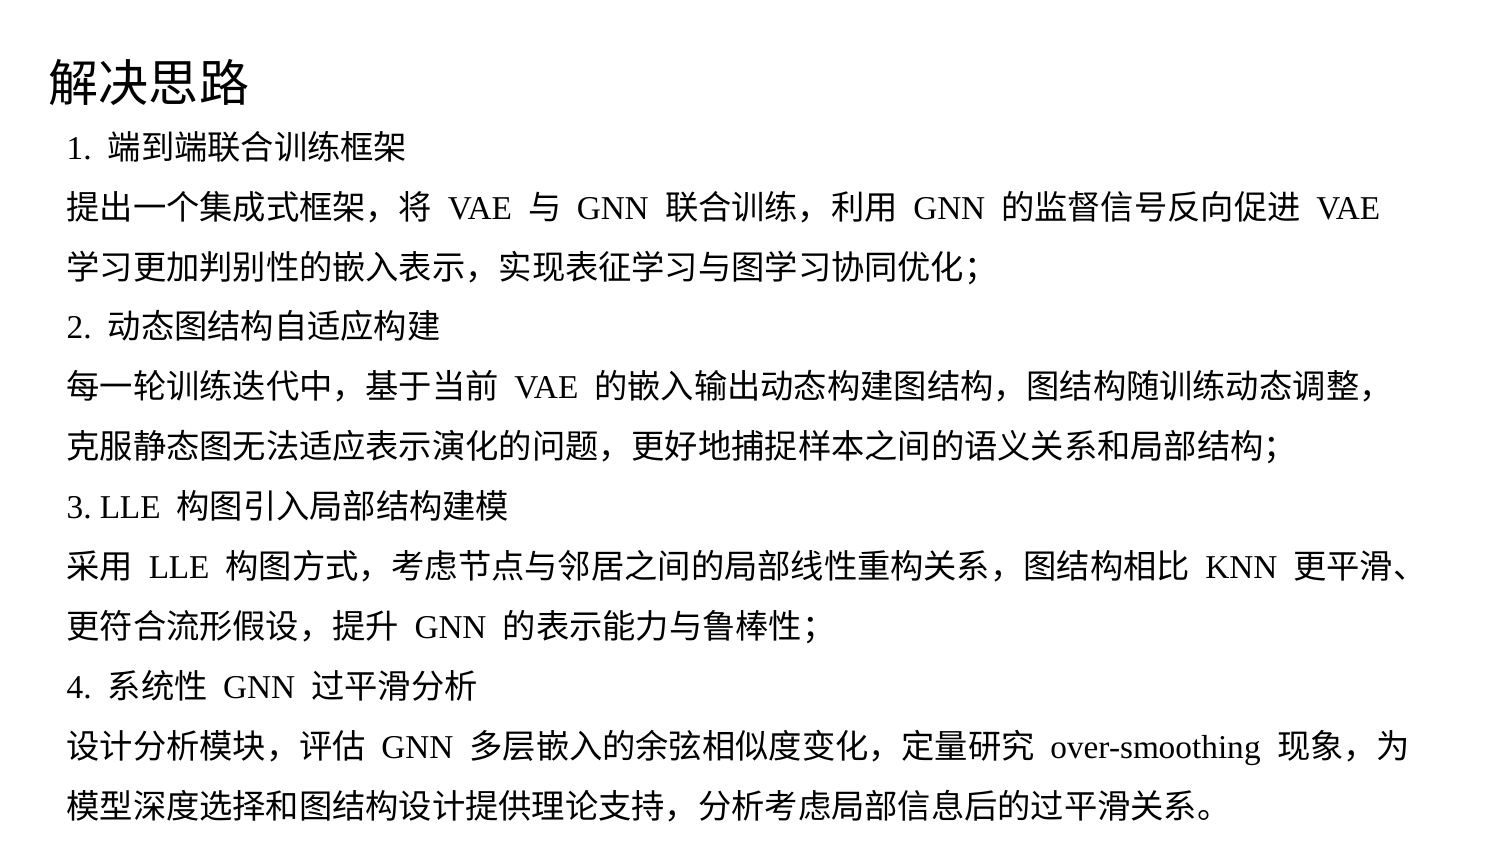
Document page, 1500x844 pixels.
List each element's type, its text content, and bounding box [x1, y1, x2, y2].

text_box 解决思路 [34, 40, 1445, 123]
text_box 1. 端到端联合训练框架 提出一个集成式框架，将 VAE 与 GNN 联合训练，利用 GNN 的监督信号反向促进 VAE 学习更加判别性的嵌入表示，实现表征学习与图学习协同优化； 2. 动态图结构自适应构建 每一轮训练迭代中，基于当前 VAE 的嵌入输出动态构建图结构，图结构随训练动态调整，克服静态图无法适应表示演化的问题，更好地捕捉样本之间的语义关系和局部结构； 3. LLE 构图引入局部结构建模 采用 LLE 构图方式，考虑节点与邻居之间的局部线性重构关系，图结构相比 KNN 更平滑、更符合流形假设，提升 GNN 的表示能力与鲁棒性； 4. 系统性 GNN 过平滑分析 设计分析模块，评估 GNN 多层嵌入的余弦相似度变化，定量研究 over-smoothing 现象，为模型深度选择和图结构设计提供理论支持，分析考虑局部信息后的过平滑关系。 [51, 123, 1427, 844]
